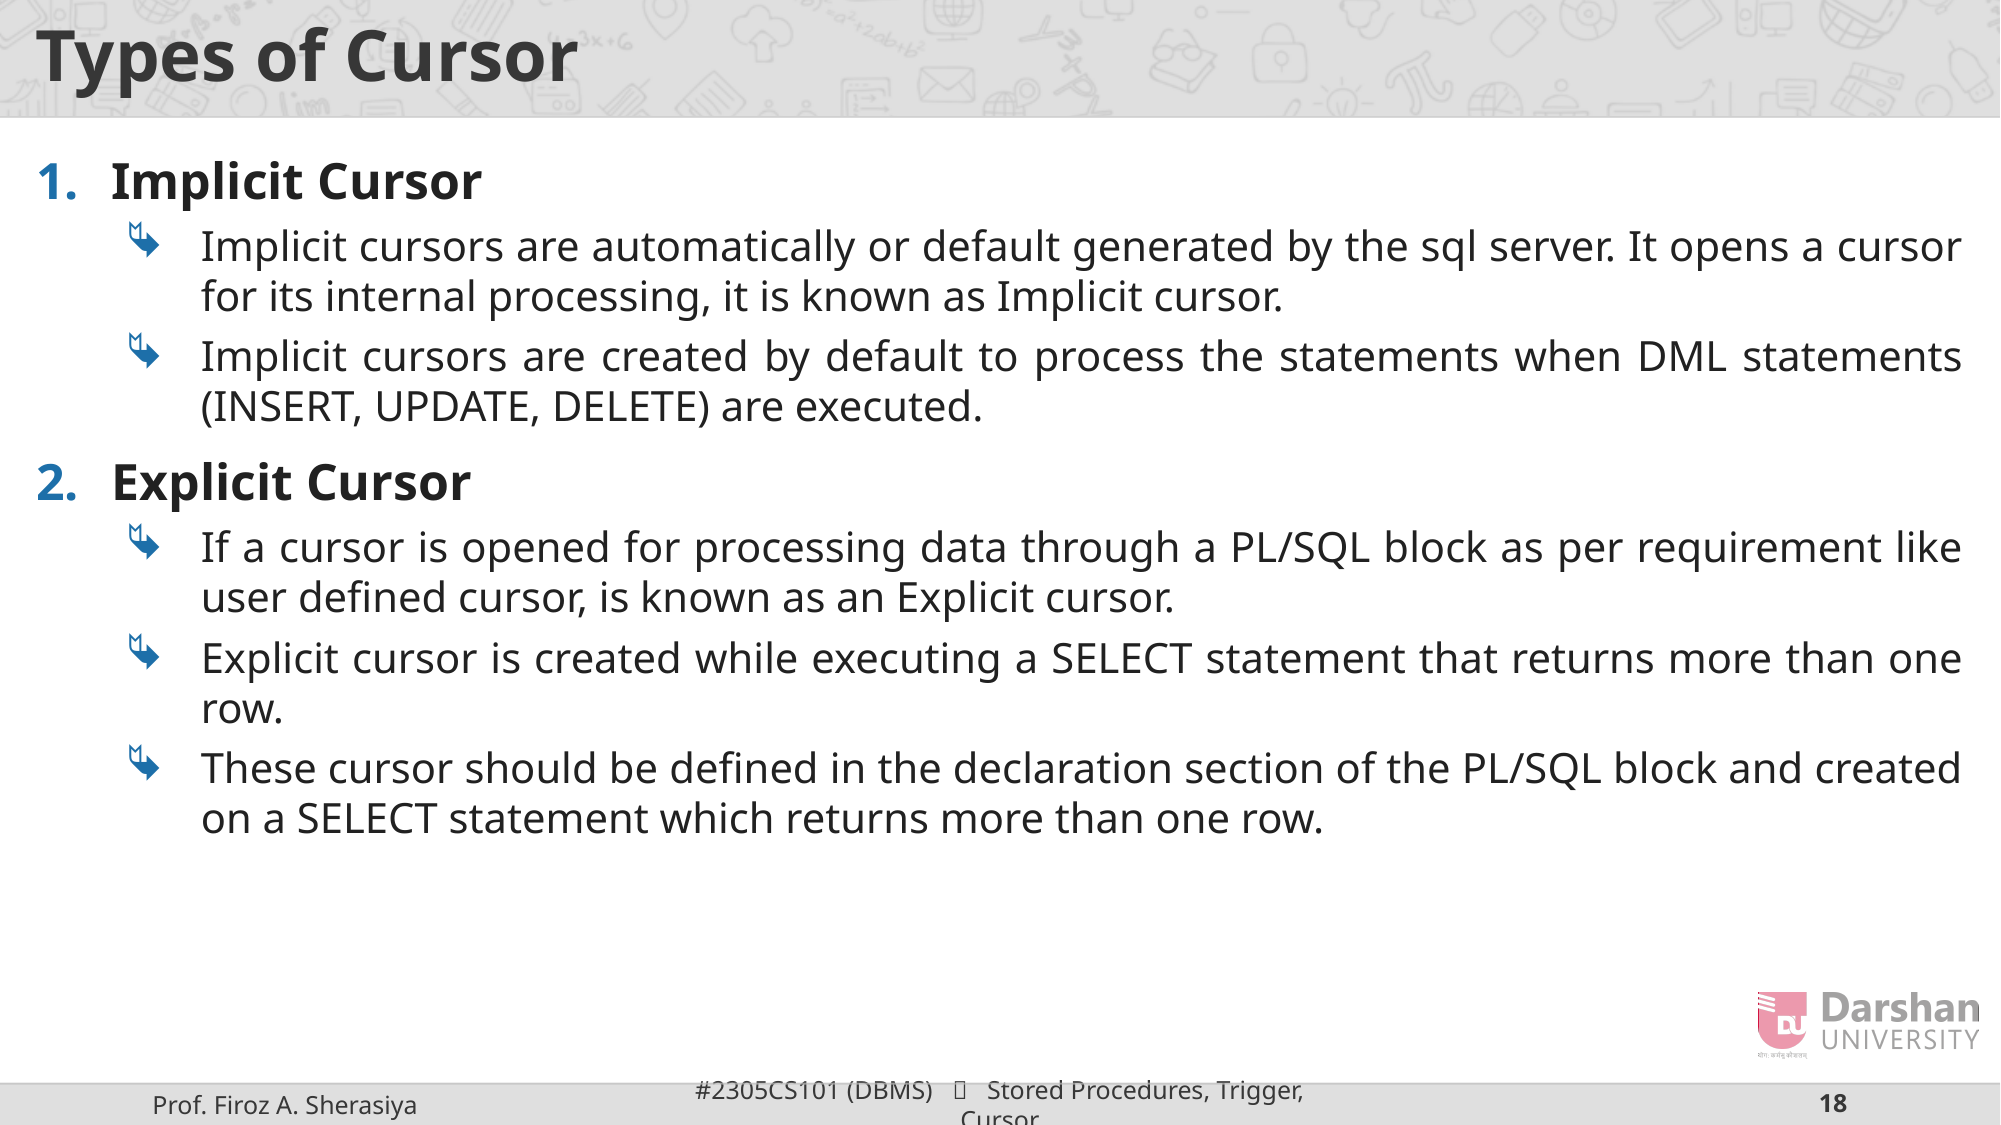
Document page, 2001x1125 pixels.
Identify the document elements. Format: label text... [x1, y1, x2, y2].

title Types of Cursor [0, 0, 2000, 117]
list Implicit Cursor Implicit cursors are automatically or default generated by the sql server. It opens a cursor for its internal processing, it is known as Implicit cursor. Implicit cursors are created by default to process the statements when DML statements (INSERT, UPDATE, DELETE) are executed. Explicit Cursor If a cursor is opened for processing data through a PL/SQL block as per requirement like user defined cursor, is known as an Explicit cursor. Explicit cursor is created while executing a SELECT statement that returns more than one row. These cursor should be defined in the declaration section of the PL/SQL block and created on a SELECT statement which returns more than one row. [21, 141, 1979, 1059]
